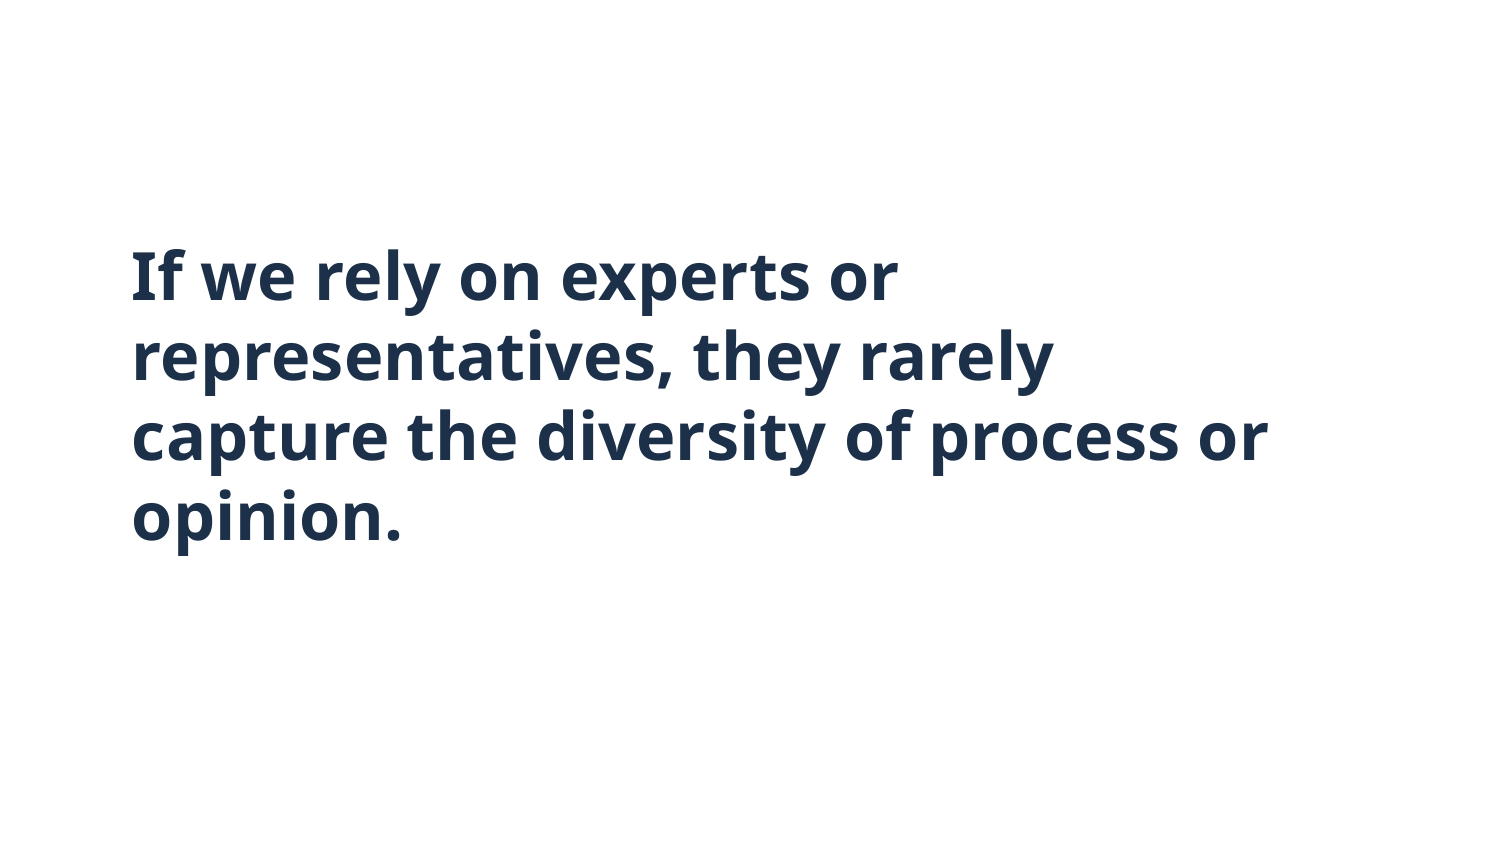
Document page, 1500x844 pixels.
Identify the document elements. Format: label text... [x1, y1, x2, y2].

title If we rely on experts or representatives, they rarely capture the diversity of process or opinion. [116, 87, 1329, 701]
